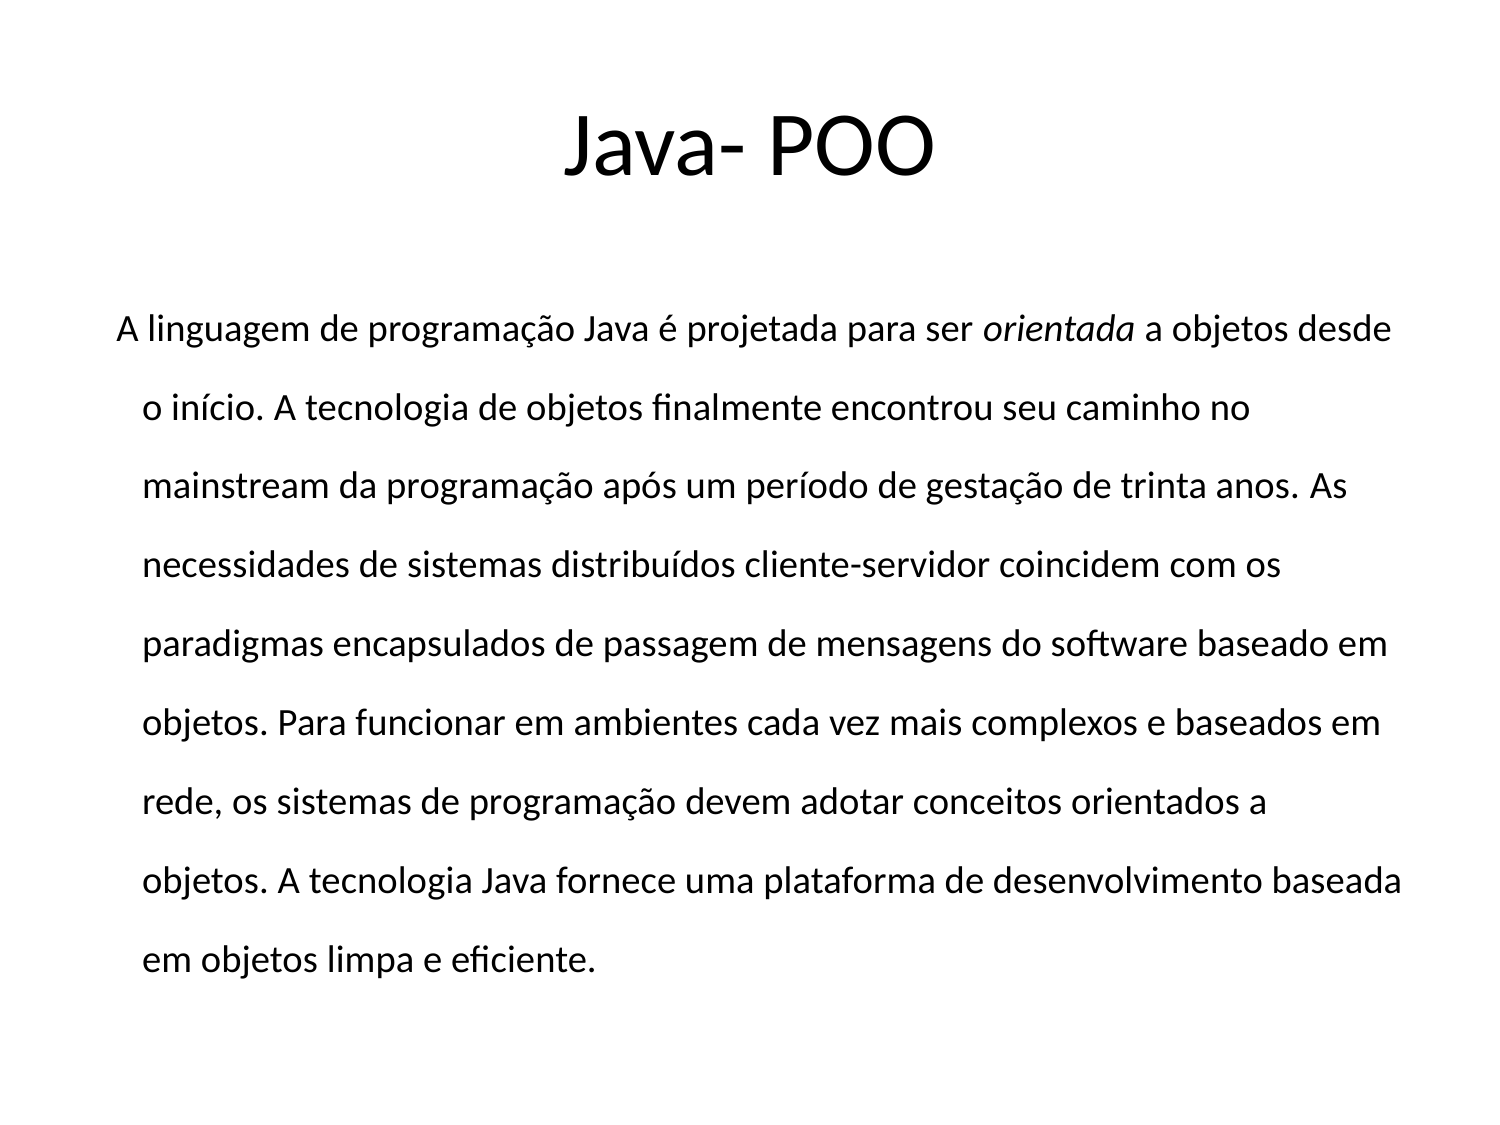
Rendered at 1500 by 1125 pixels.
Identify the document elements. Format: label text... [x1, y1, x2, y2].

list A linguagem de programação Java é projetada para ser orientada a objetos desde o início. A tecnologia de objetos finalmente encontrou seu caminho no mainstream da programação após um período de gestação de trinta anos. As necessidades de sistemas distribuídos cliente-servidor coincidem com os paradigmas encapsulados de passagem de mensagens do software baseado em objetos. Para funcionar em ambientes cada vez mais complexos e baseados em rede, os sistemas de programação devem adotar conceitos orientados a objetos. A tecnologia Java fornece uma plataforma de desenvolvimento baseada em objetos limpa e eficiente. [75, 262, 1425, 1005]
title Java- POO [75, 45, 1425, 233]
